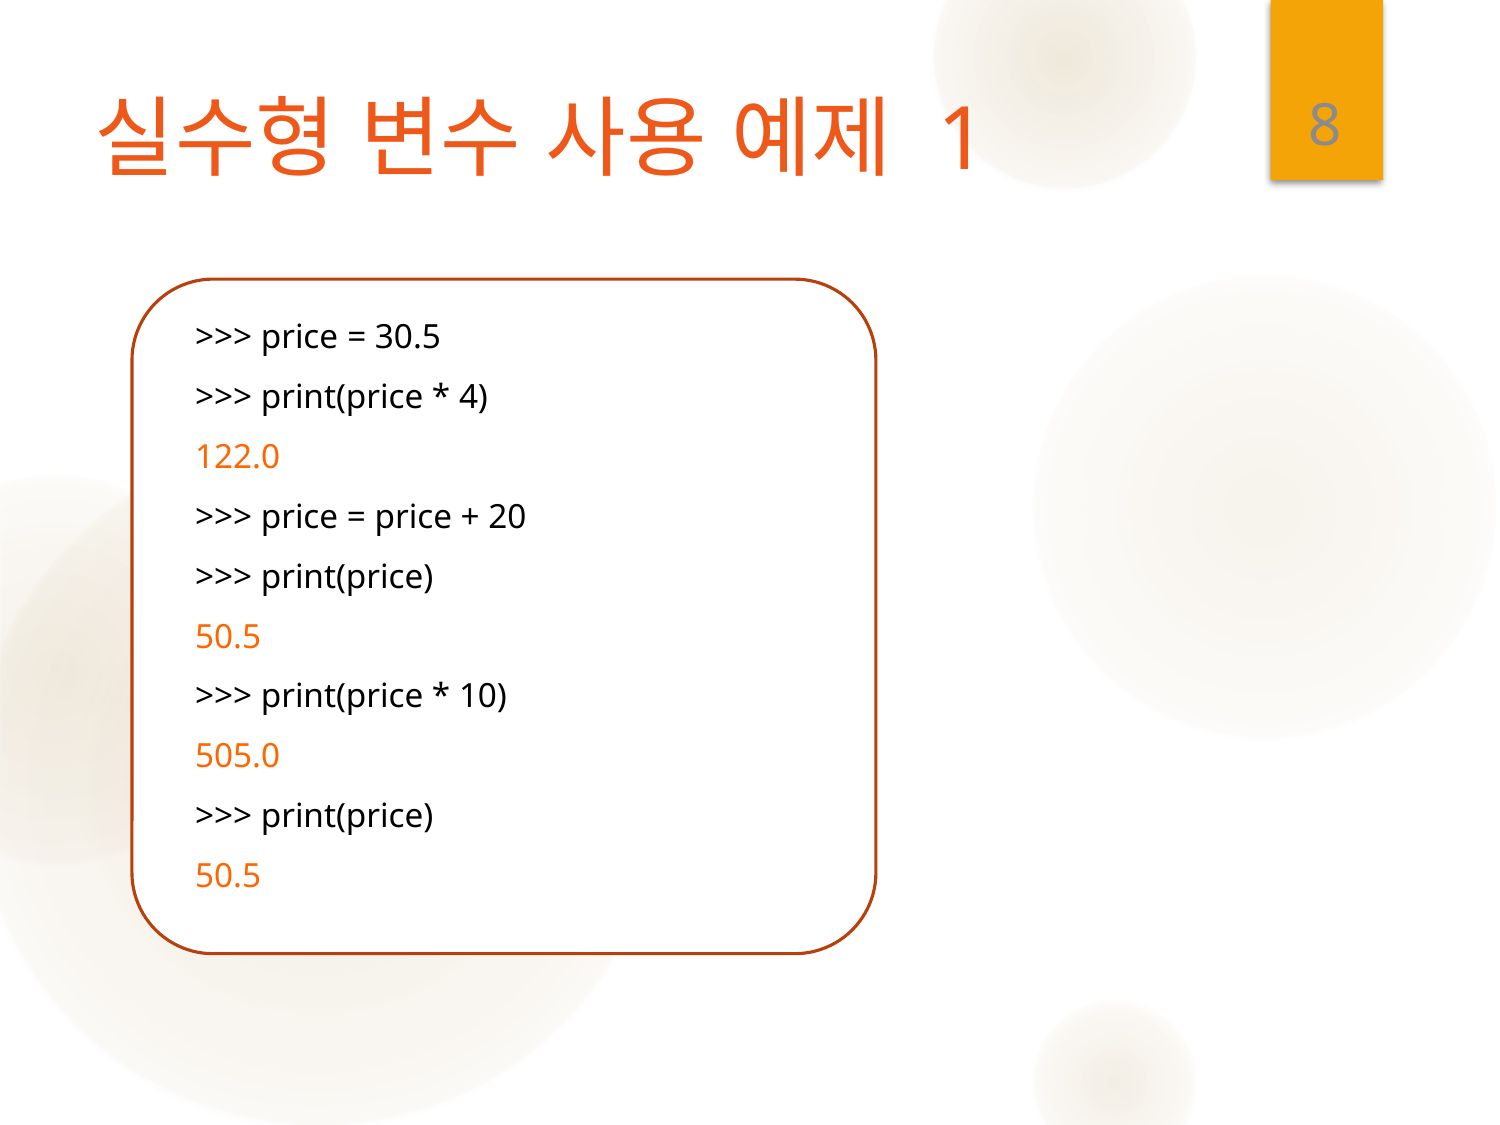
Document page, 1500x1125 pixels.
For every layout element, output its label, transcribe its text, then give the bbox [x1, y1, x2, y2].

title 실수형 변수 사용 예제 1 [79, 74, 1237, 304]
text_box [131, 279, 876, 954]
slide_number 8 [1273, 48, 1378, 175]
text_box >>> price = 30.5 >>> print(price * 4) 122.0 >>> price = price + 20 >>> print(price) 50.5 >>> print(price * 10) 505.0 >>> print(price) 50.5 [180, 288, 784, 962]
